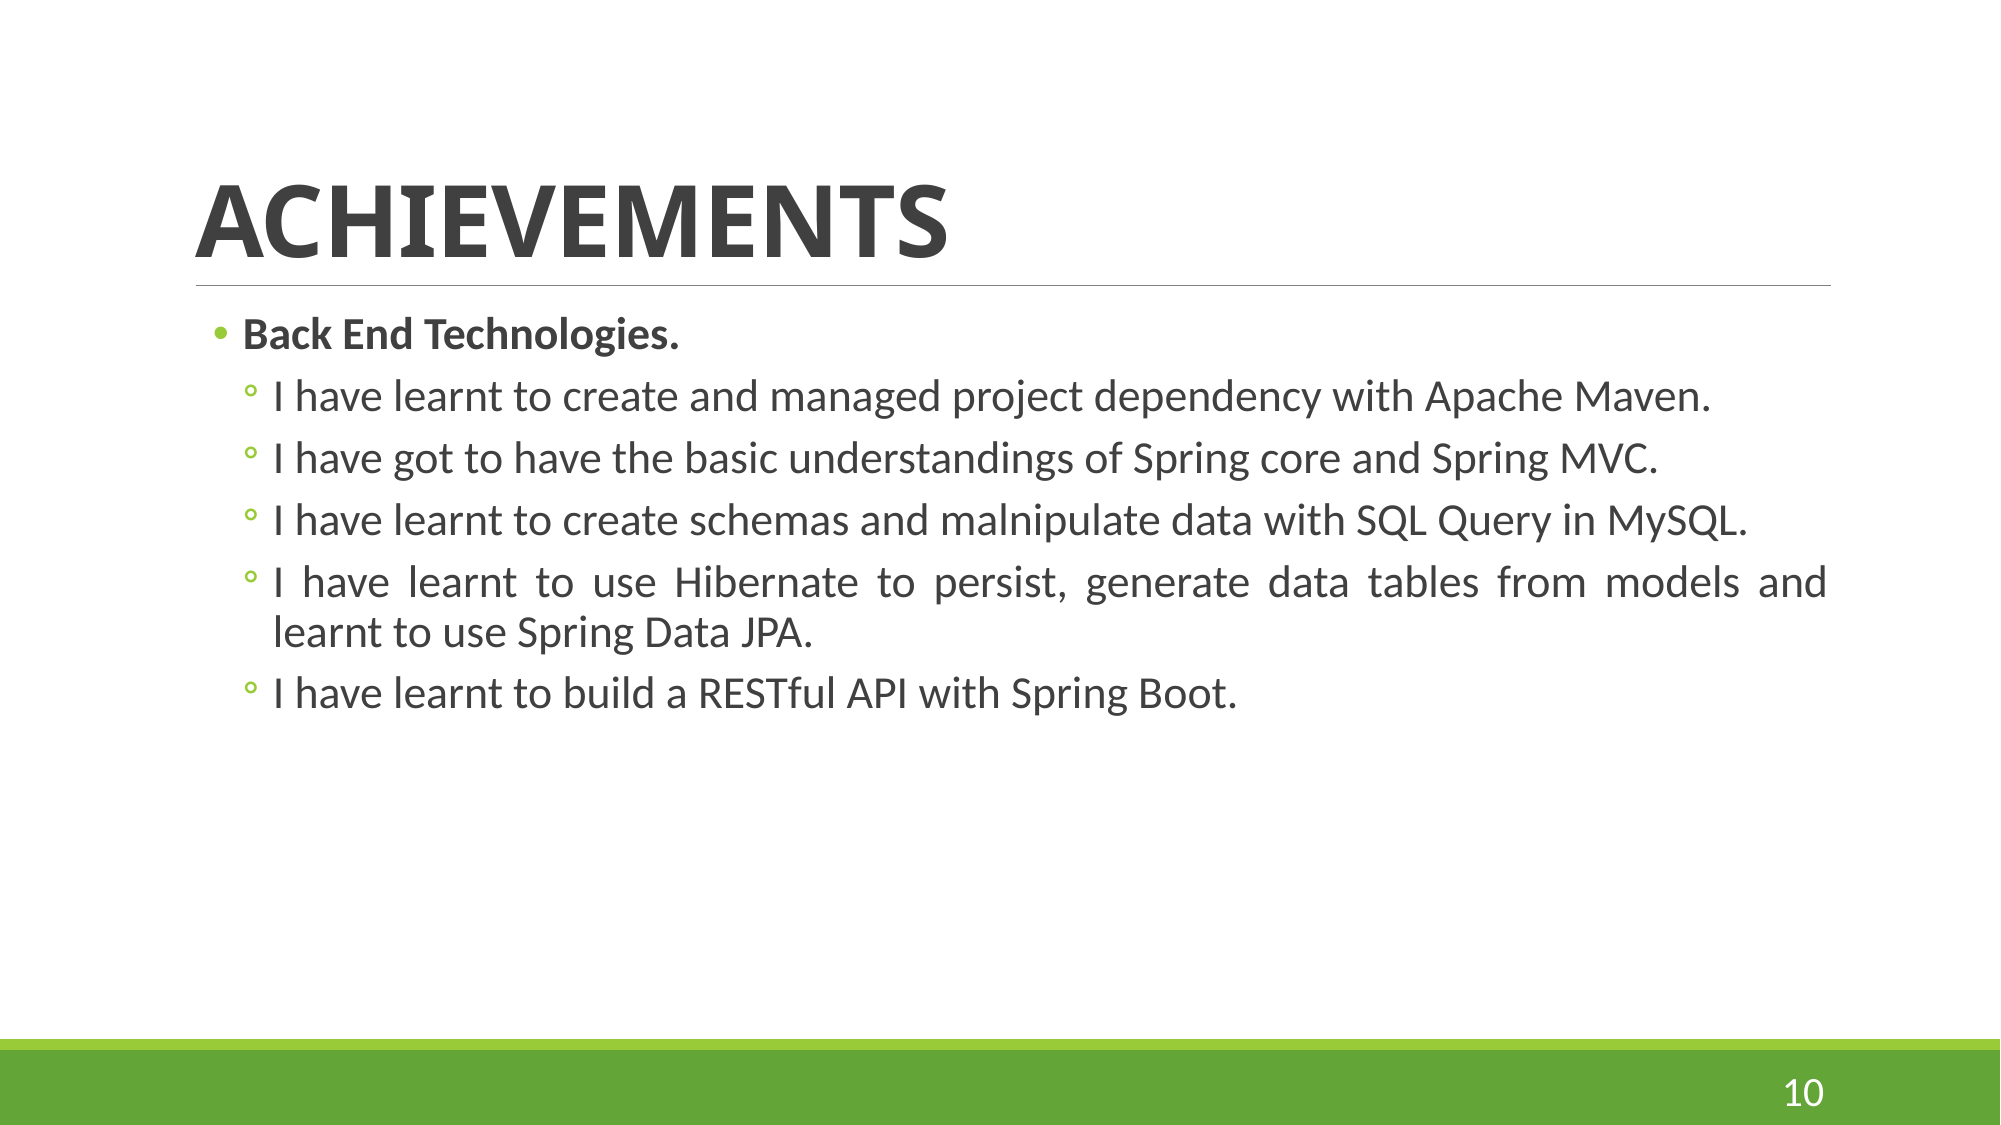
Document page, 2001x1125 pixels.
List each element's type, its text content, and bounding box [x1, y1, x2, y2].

slide_number 10 [1624, 1059, 1840, 1120]
list Back End Technologies. I have learnt to create and managed project dependency with Apache Maven. I have got to have the basic understandings of Spring core and Spring MVC. I have learnt to create schemas and malnipulate data with SQL Query in MySQL. I have learnt to use Hibernate to persist, generate data tables from models and learnt to use Spring Data JPA. I have learnt to build a RESTful API with Spring Boot. [180, 302, 1830, 963]
title ACHIEVEMENTS [180, 47, 1830, 285]
